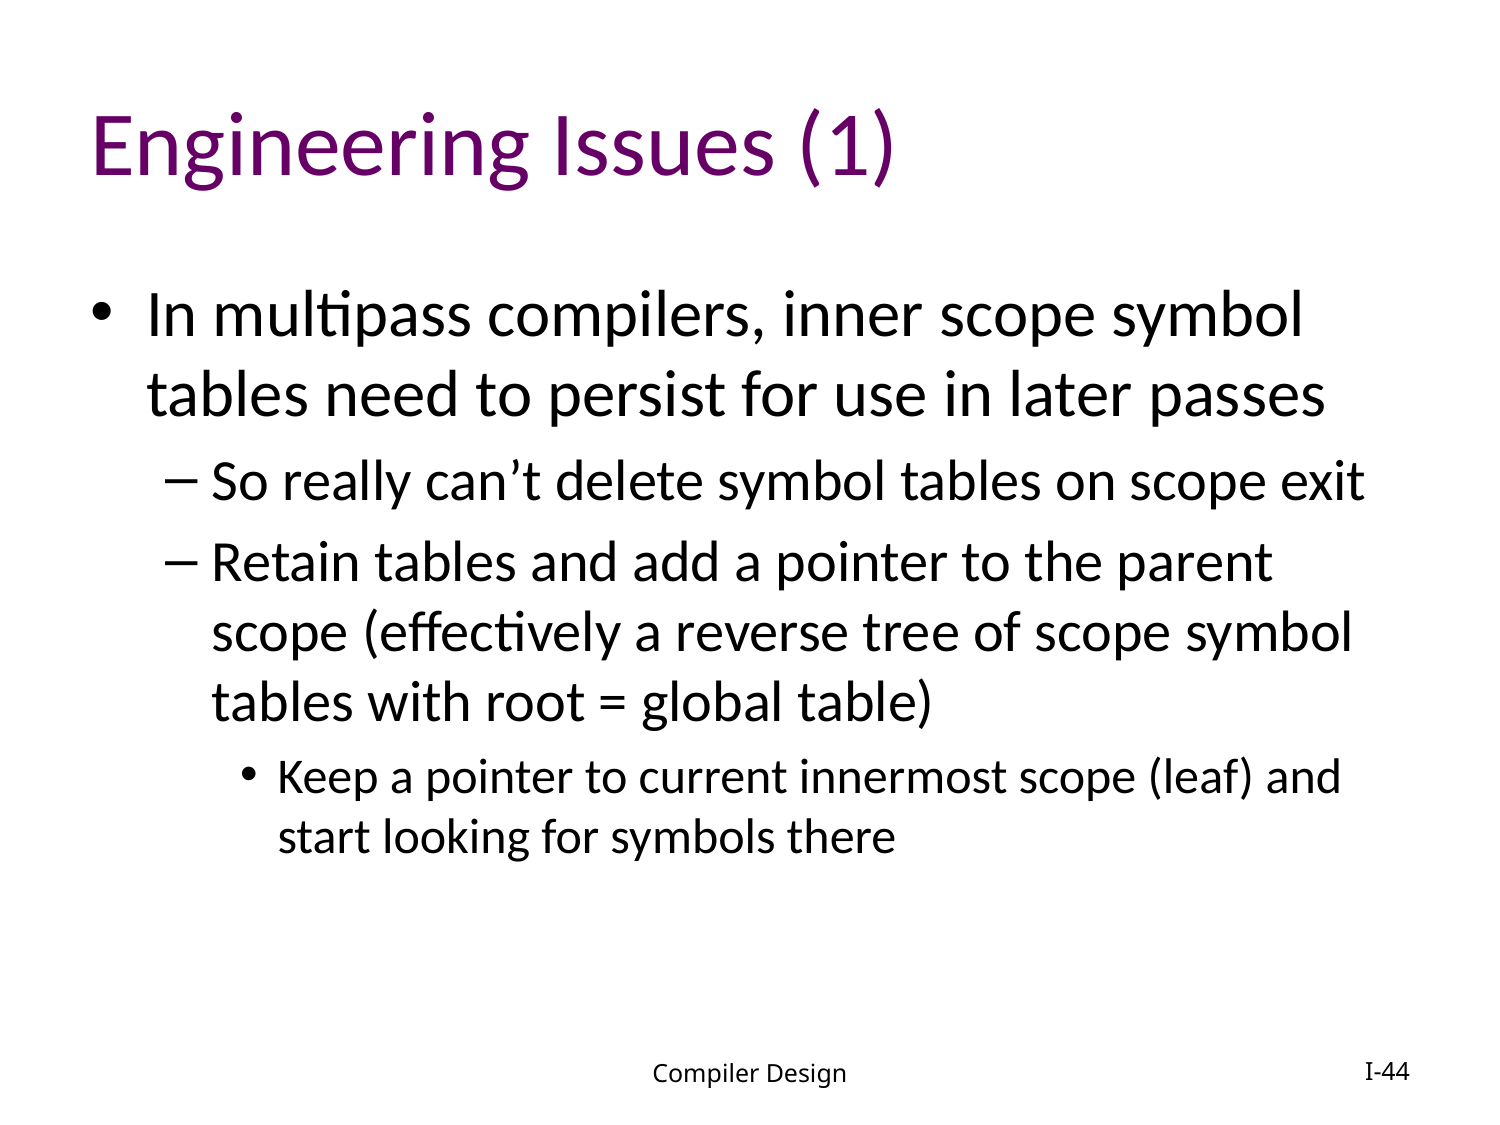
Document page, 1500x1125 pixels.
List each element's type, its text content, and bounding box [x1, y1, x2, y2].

slide_number I-44 [1074, 1042, 1425, 1103]
footer Compiler Design [512, 1042, 988, 1103]
title Engineering Issues (1) [75, 45, 1425, 233]
list In multipass compilers, inner scope symbol tables need to persist for use in later passes So really can’t delete symbol tables on scope exit Retain tables and add a pointer to the parent scope (effectively a reverse tree of scope symbol tables with root = global table) Keep a pointer to current innermost scope (leaf) and start looking for symbols there [75, 262, 1425, 1005]
